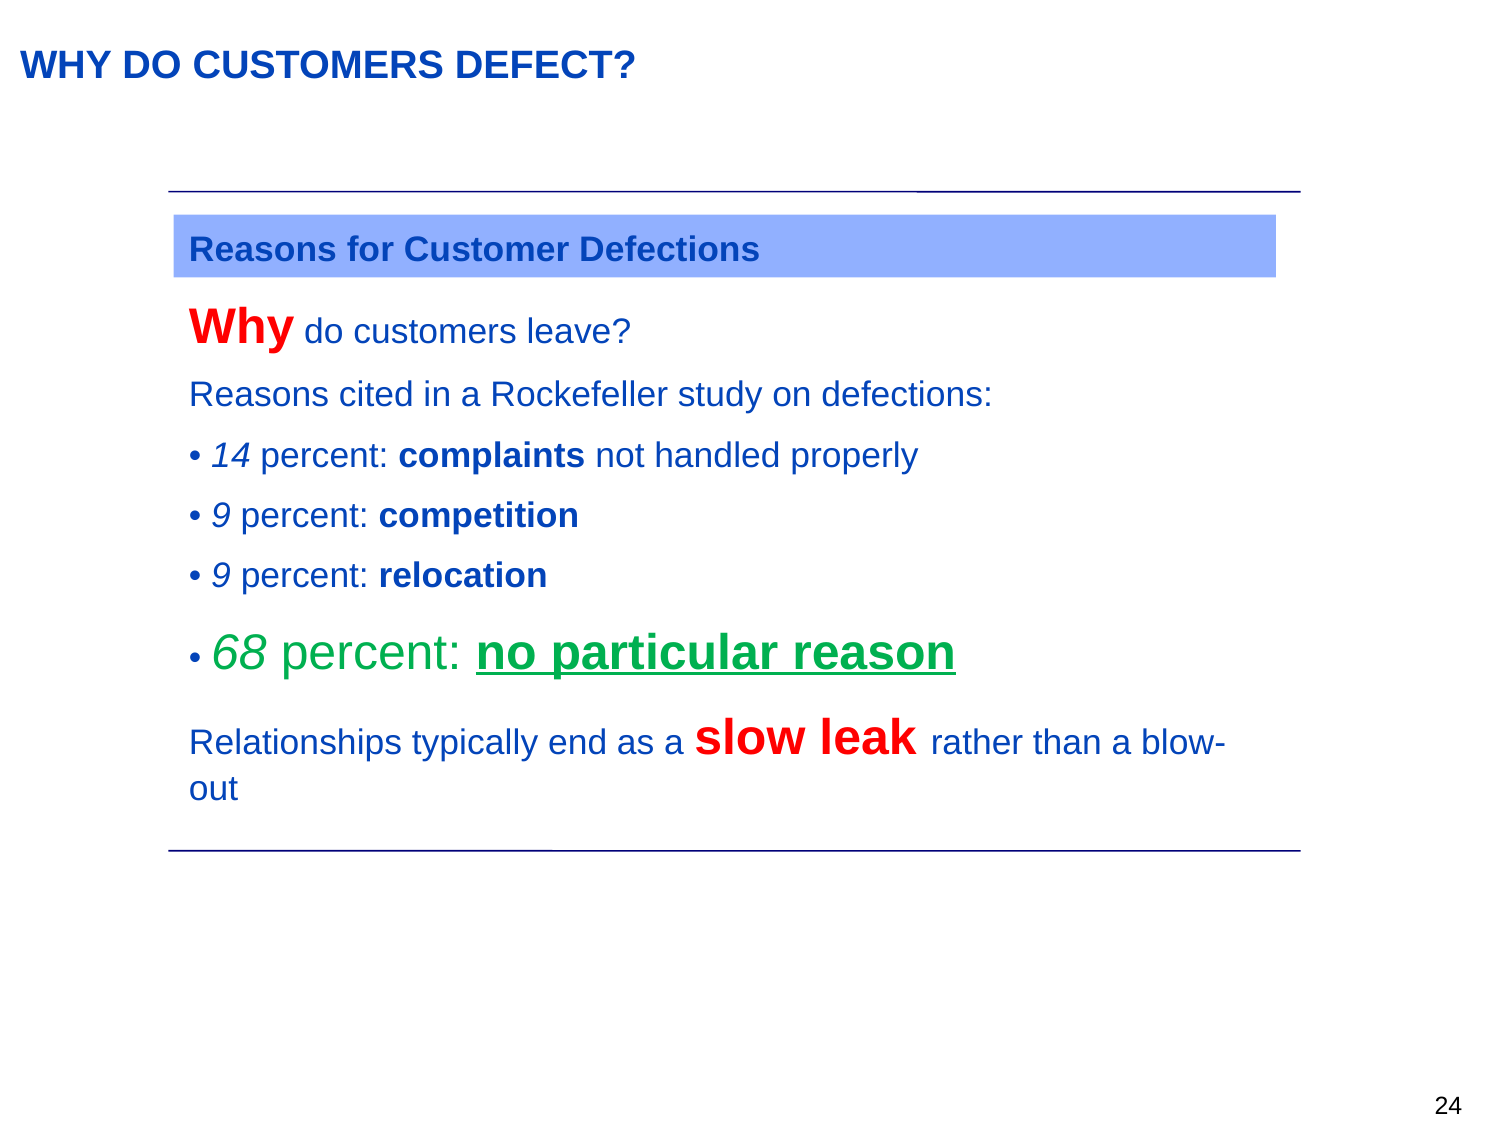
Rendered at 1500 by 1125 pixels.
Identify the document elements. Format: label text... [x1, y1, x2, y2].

title WHY DO CUSTOMERS DEFECT? [19, 38, 1463, 87]
text_box 23 [1149, 1089, 1463, 1120]
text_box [168, 191, 1301, 851]
